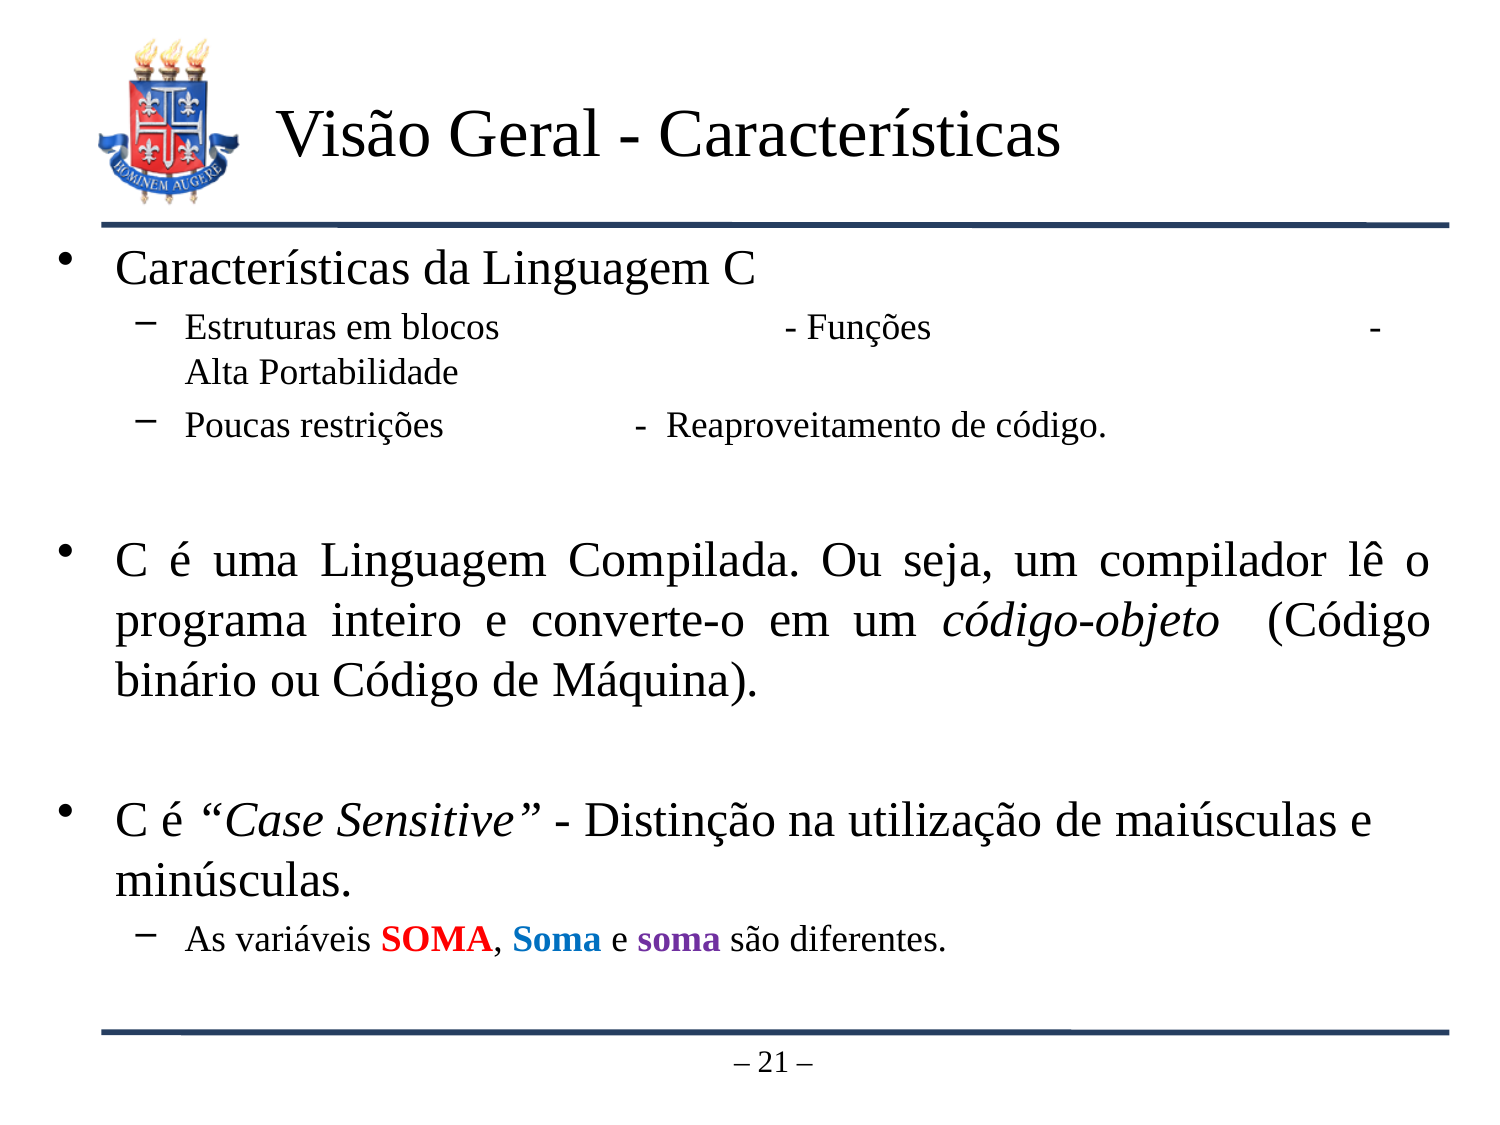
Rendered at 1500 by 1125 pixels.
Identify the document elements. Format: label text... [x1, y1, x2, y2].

picture [97, 27, 246, 209]
title Visão Geral - Características [241, 47, 1471, 210]
list Características da Linguagem C Estruturas em blocos - Funções - Alta Portabilidade Poucas restrições - Reaproveitamento de código. C é uma Linguagem Compilada. Ou seja, um compilador lê o programa inteiro e converte-o em um código-objeto (Código binário ou Código de Máquina). C é “Case Sensitive” - Distinção na utilização de maiúsculas e minúsculas. As variáveis SOMA, Soma e soma são diferentes. [41, 226, 1448, 977]
slide_number – 21 – [598, 1033, 949, 1113]
